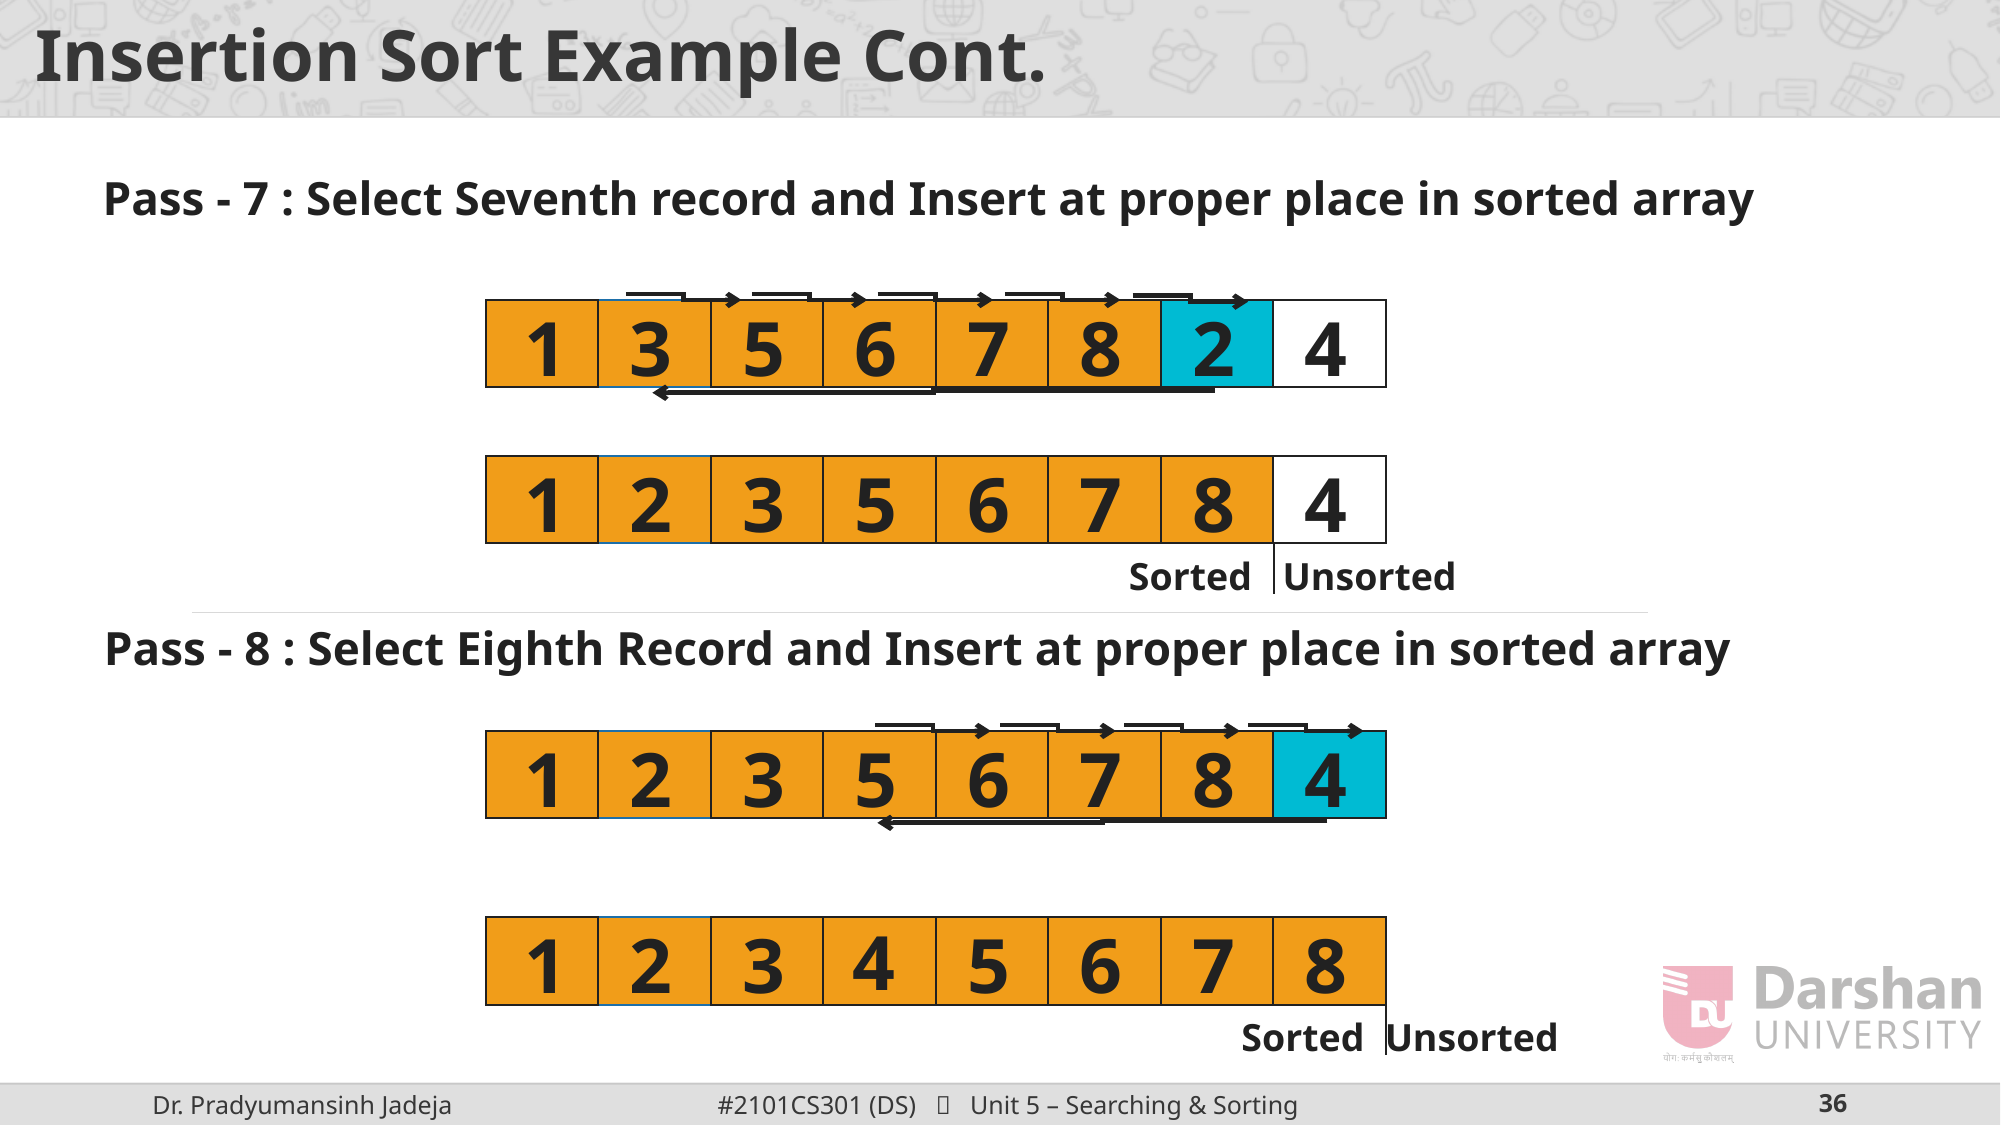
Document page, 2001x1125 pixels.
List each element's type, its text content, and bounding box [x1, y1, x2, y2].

text_box [913, 455, 932, 544]
text_box [913, 299, 932, 388]
text_box [485, 455, 509, 544]
text_box 3 [727, 911, 801, 1017]
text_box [680, 239, 687, 355]
text_box Unsorted [1370, 1007, 1584, 1067]
text_box 8 [1290, 911, 1363, 1007]
text_box Pass - 7 : Select Seventh record and Insert at proper place in sorted array [87, 162, 932, 233]
text_box [1251, 299, 1272, 388]
text_box 7 [952, 293, 1026, 388]
text_box 7 [1065, 449, 1138, 555]
text_box [1026, 455, 1047, 544]
text_box [485, 916, 509, 1006]
text_box 4 [837, 908, 911, 1013]
text_box 8 [1177, 449, 1251, 545]
text_box 4 [1290, 449, 1363, 545]
text_box [1047, 299, 1065, 388]
text_box 5 [727, 395, 801, 399]
text_box [1026, 730, 1047, 819]
text_box 3 [727, 724, 801, 830]
text_box 1 [509, 911, 583, 1017]
text_box [913, 730, 935, 819]
text_box [583, 916, 599, 1006]
text_box [688, 302, 710, 388]
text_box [1055, 670, 1062, 786]
text_box 6 [952, 825, 1026, 830]
text_box 7 [1177, 911, 1251, 1017]
text_box [1251, 730, 1272, 818]
text_box [1363, 455, 1387, 544]
text_box [1363, 730, 1387, 819]
text_box 3 [615, 293, 688, 399]
text_box 8 [1177, 724, 1251, 818]
text_box [1363, 916, 1387, 1006]
text_box [710, 916, 727, 1006]
text_box [801, 299, 822, 388]
text_box [599, 730, 615, 819]
text_box [801, 916, 822, 1006]
text_box [822, 730, 840, 819]
text_box [583, 455, 599, 544]
text_box [1138, 299, 1160, 388]
text_box Pass - 8 : Select Eighth Record and Insert at proper place in sorted array [935, 613, 1101, 683]
text_box [583, 730, 599, 819]
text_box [1059, 239, 1066, 355]
text_box [688, 916, 710, 1006]
text_box [1047, 455, 1065, 544]
text_box [1160, 916, 1177, 1006]
text_box [485, 299, 509, 388]
text_box 7 [1065, 825, 1101, 830]
text_box 7 [1065, 724, 1100, 729]
text_box 6 [952, 449, 1026, 555]
text_box [1138, 730, 1160, 818]
text_box [710, 302, 727, 388]
text_box 5 [840, 449, 913, 555]
text_box [1251, 916, 1272, 1006]
text_box [911, 916, 937, 1006]
text_box 6 [1104, 911, 1138, 1017]
text_box [1272, 916, 1290, 1006]
text_box 6 [840, 395, 913, 399]
text_box [1160, 455, 1177, 544]
text_box [937, 916, 952, 1006]
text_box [1187, 240, 1194, 357]
title Insertion Sort Example Cont. [0, 0, 2000, 117]
text_box [822, 916, 837, 1006]
text_box [935, 733, 952, 819]
text_box [1363, 299, 1387, 388]
text_box 1 [509, 449, 583, 555]
text_box [1047, 916, 1065, 1006]
text_box 4 [1290, 727, 1363, 830]
text_box Pass - 7 : Select Seventh record and Insert at proper place in sorted array [935, 162, 1770, 233]
text_box 5 [840, 724, 913, 830]
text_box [930, 670, 937, 786]
text_box 2 [1177, 293, 1251, 399]
text_box [599, 916, 615, 1006]
text_box 3 [727, 449, 801, 555]
text_box [1138, 916, 1160, 1006]
text_box 6 [840, 293, 913, 390]
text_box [806, 239, 813, 355]
text_box [801, 730, 822, 819]
text_box 4 [1355, 724, 1363, 729]
text_box [1272, 730, 1290, 818]
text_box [935, 239, 939, 355]
text_box 7 [952, 393, 1026, 399]
text_box 2 [615, 449, 688, 555]
text_box 7 [1065, 733, 1101, 820]
text_box 8 [1177, 823, 1251, 830]
text_box [710, 730, 727, 819]
text_box Unsorted [1267, 545, 1482, 606]
text_box 5 [952, 911, 1026, 1017]
text_box [599, 299, 615, 388]
text_box [710, 455, 727, 544]
text_box 5 [727, 293, 801, 390]
text_box 6 [1065, 911, 1101, 1017]
text_box Sorted [1114, 545, 1267, 606]
text_box [1047, 730, 1065, 819]
text_box 6 [952, 724, 1026, 820]
text_box 2 [615, 911, 688, 1017]
text_box [1160, 299, 1177, 388]
text_box 4 [1309, 724, 1348, 729]
text_box [688, 455, 710, 544]
text_box Pass - 8 : Select Eighth Record and Insert at proper place in sorted array [89, 612, 932, 683]
text_box [1026, 916, 1047, 1006]
text_box [599, 455, 615, 544]
text_box [1138, 455, 1160, 544]
text_box 8 [1065, 393, 1138, 399]
text_box [1160, 730, 1177, 818]
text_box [1302, 670, 1309, 786]
text_box 1 [509, 724, 583, 830]
text_box 7 [1104, 724, 1138, 818]
text_box [1251, 455, 1272, 544]
text_box [583, 299, 599, 388]
text_box [1272, 299, 1290, 388]
text_box 1 [509, 293, 583, 399]
text_box [485, 730, 509, 819]
text_box [935, 302, 952, 388]
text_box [1663, 966, 1981, 1063]
text_box [1026, 299, 1047, 388]
text_box 4 [1290, 293, 1363, 399]
text_box Pass - 8 : Select Eighth Record and Insert at proper place in sorted array [1104, 612, 1747, 683]
text_box [801, 455, 822, 544]
text_box 7 [1104, 823, 1138, 830]
text_box [1272, 455, 1290, 544]
text_box [935, 455, 952, 544]
text_box Sorted [1226, 1007, 1370, 1067]
text_box 8 [1065, 293, 1138, 388]
text_box [688, 730, 710, 819]
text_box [1179, 670, 1186, 786]
text_box [822, 455, 840, 544]
text_box 2 [615, 724, 688, 830]
text_box [822, 302, 840, 388]
